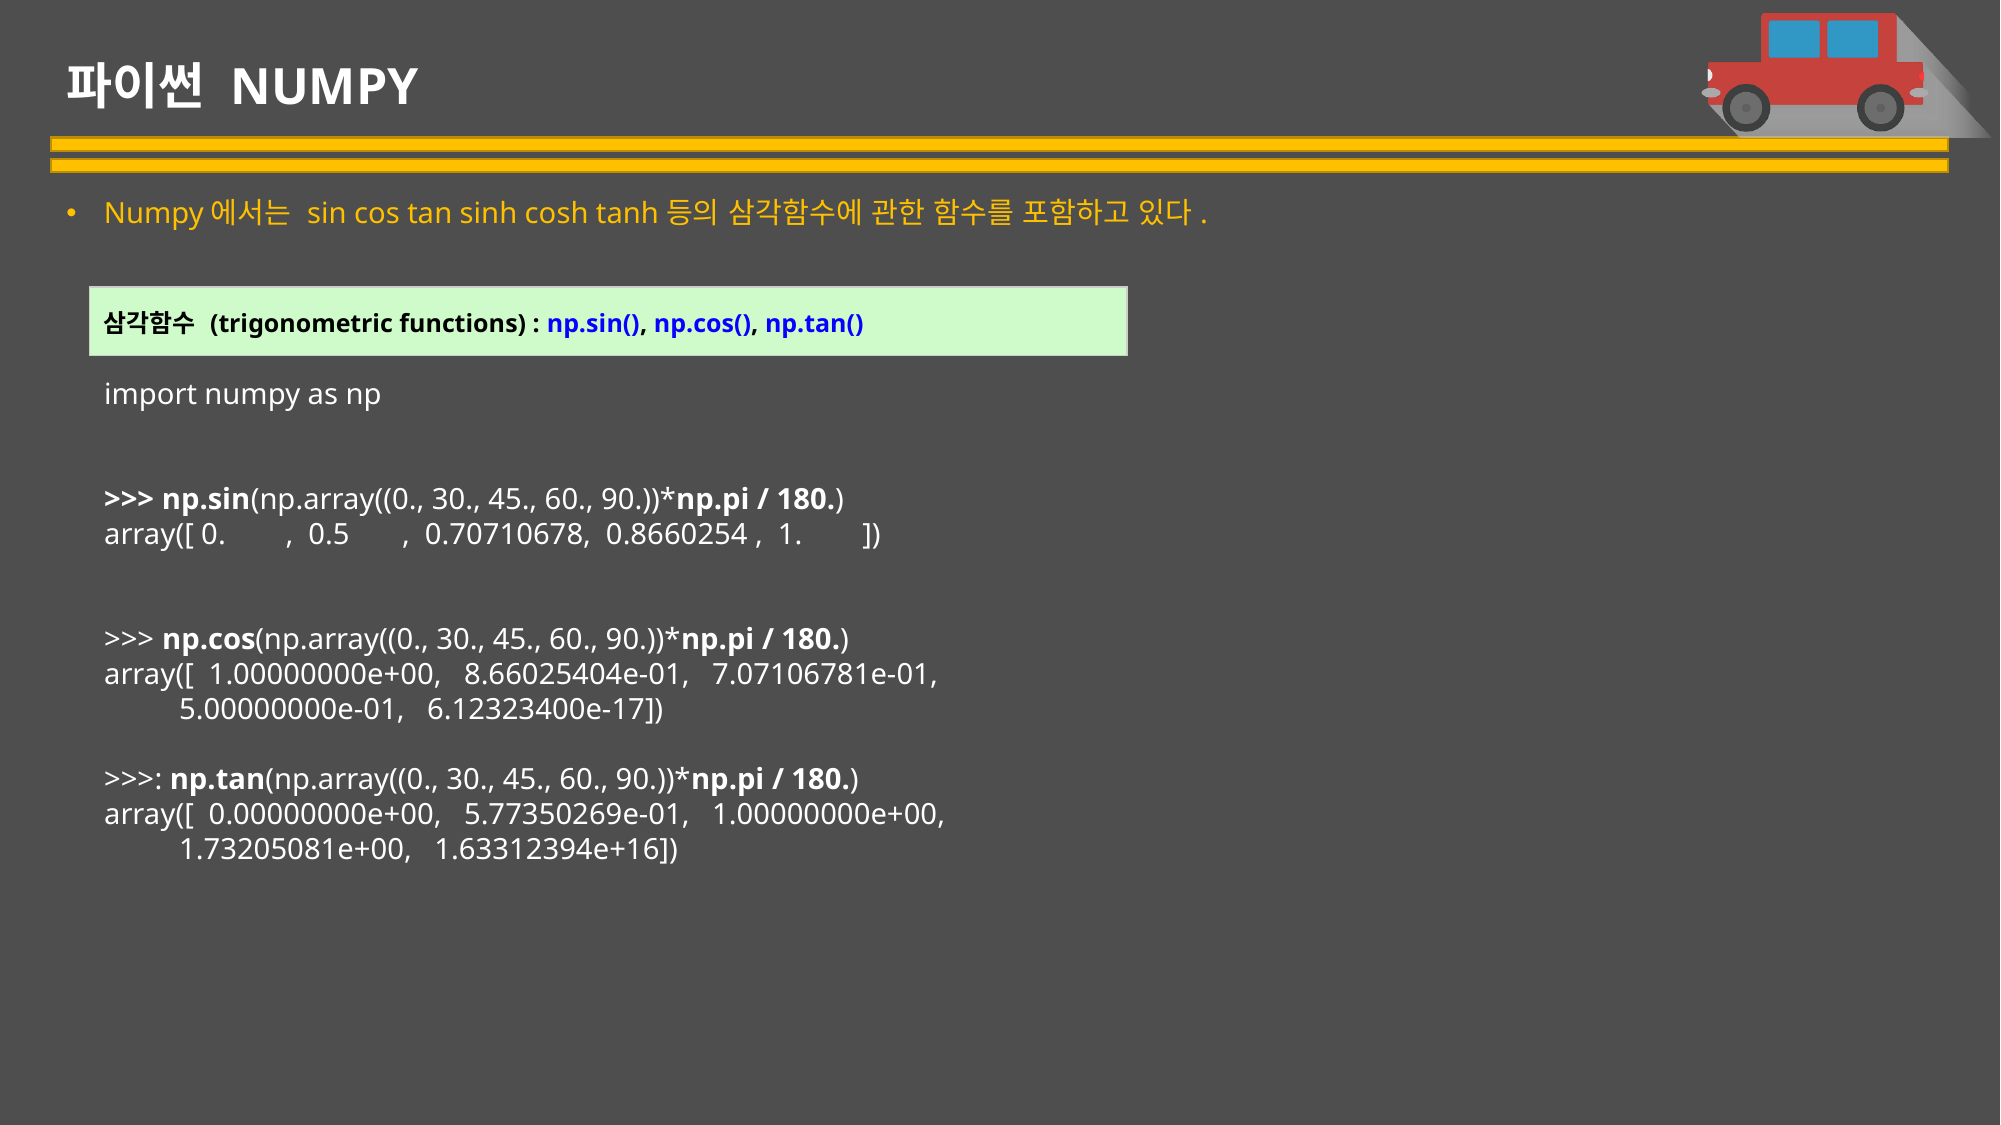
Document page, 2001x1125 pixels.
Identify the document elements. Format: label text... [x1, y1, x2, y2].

text_box import numpy as np >>> np.sin(np.array((0., 30., 45., 60., 90.))*np.pi / 180.) array([ 0. , 0.5 , 0.70710678, 0.8660254 , 1. ]) >>> np.cos(np.array((0., 30., 45., 60., 90.))*np.pi / 180.) array([ 1.00000000e+00, 8.66025404e-01, 7.07106781e-01, 5.00000000e-01, 6.12323400e-17]) >>>: np.tan(np.array((0., 30., 45., 60., 90.))*np.pi / 180.) array([ 0.00000000e+00, 5.77350269e-01, 1.00000000e+00, 1.73205081e+00, 1.63312394e+16]) [89, 368, 1500, 873]
picture [1695, 1, 2000, 138]
title 파이썬 NUMPY [51, 39, 1949, 138]
table_header 삼각함수 (trigonometric functions) : np.sin(), np.cos(), np.tan() [90, 288, 1126, 355]
list Numpy에서는 sin cos tan sinh cosh tanh등의 삼각함수에 관한 함수를 포함하고 있다. [51, 169, 1949, 1103]
